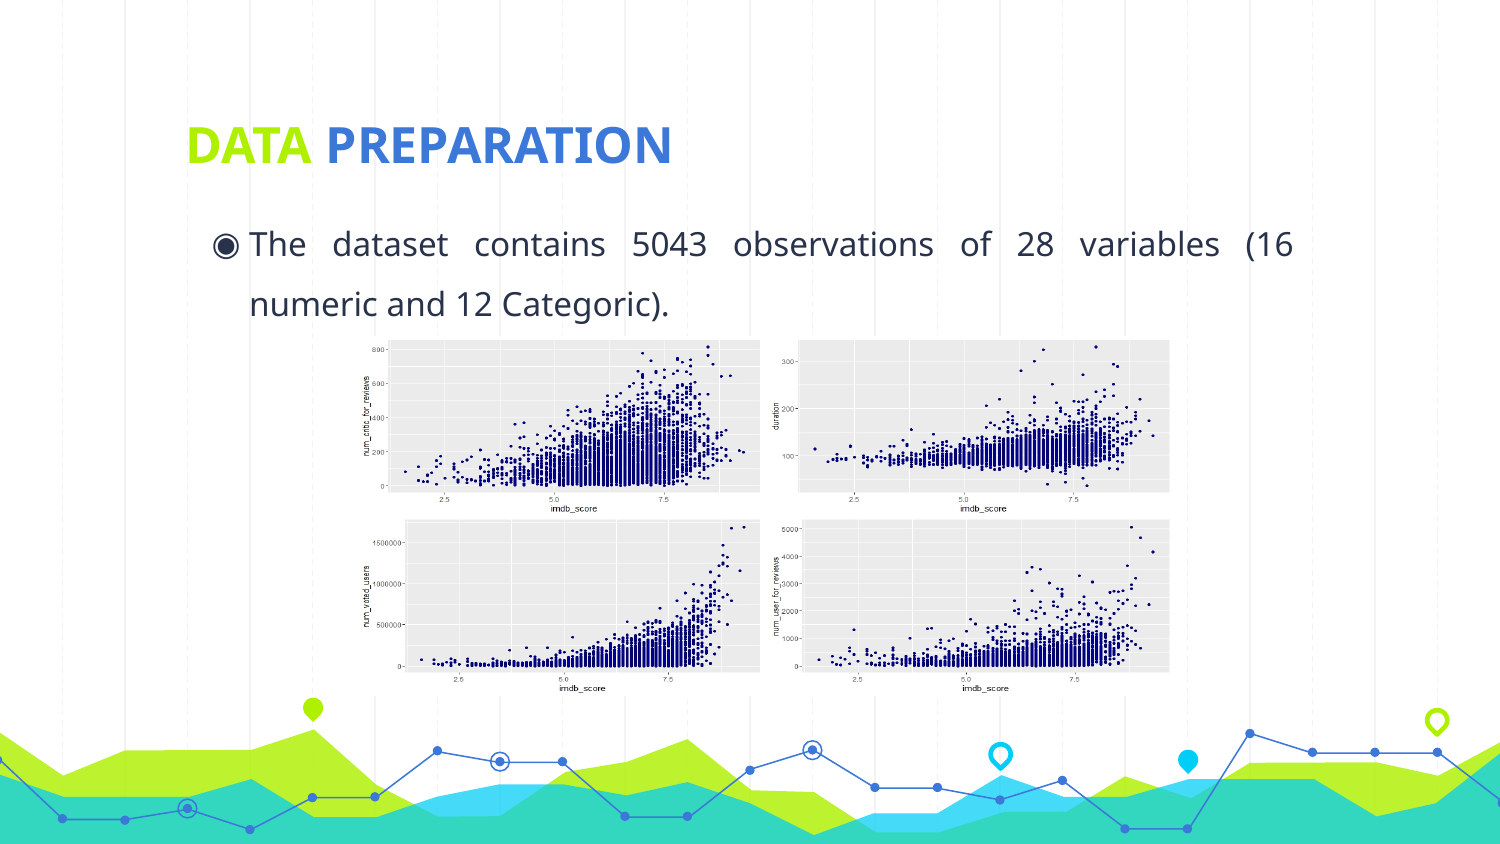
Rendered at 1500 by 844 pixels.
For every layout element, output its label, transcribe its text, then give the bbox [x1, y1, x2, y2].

list The dataset contains 5043 observations of 28 variables (16 numeric and 12 Categoric). [159, 188, 1311, 337]
title DATA PREPARATION [170, 105, 735, 188]
picture [355, 336, 1174, 697]
